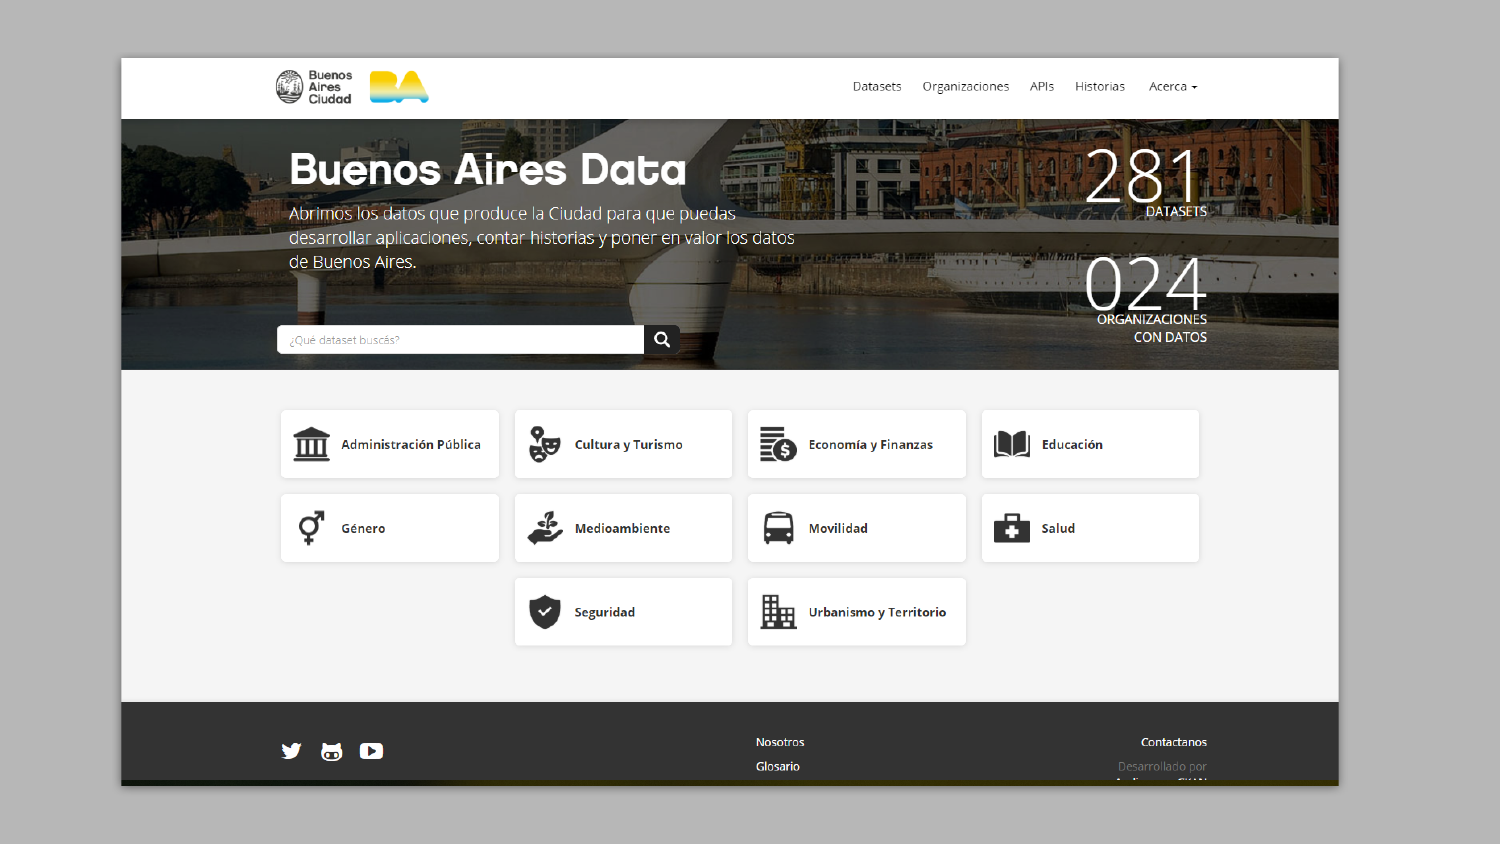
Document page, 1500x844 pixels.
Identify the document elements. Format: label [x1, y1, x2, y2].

picture [121, 57, 1339, 786]
